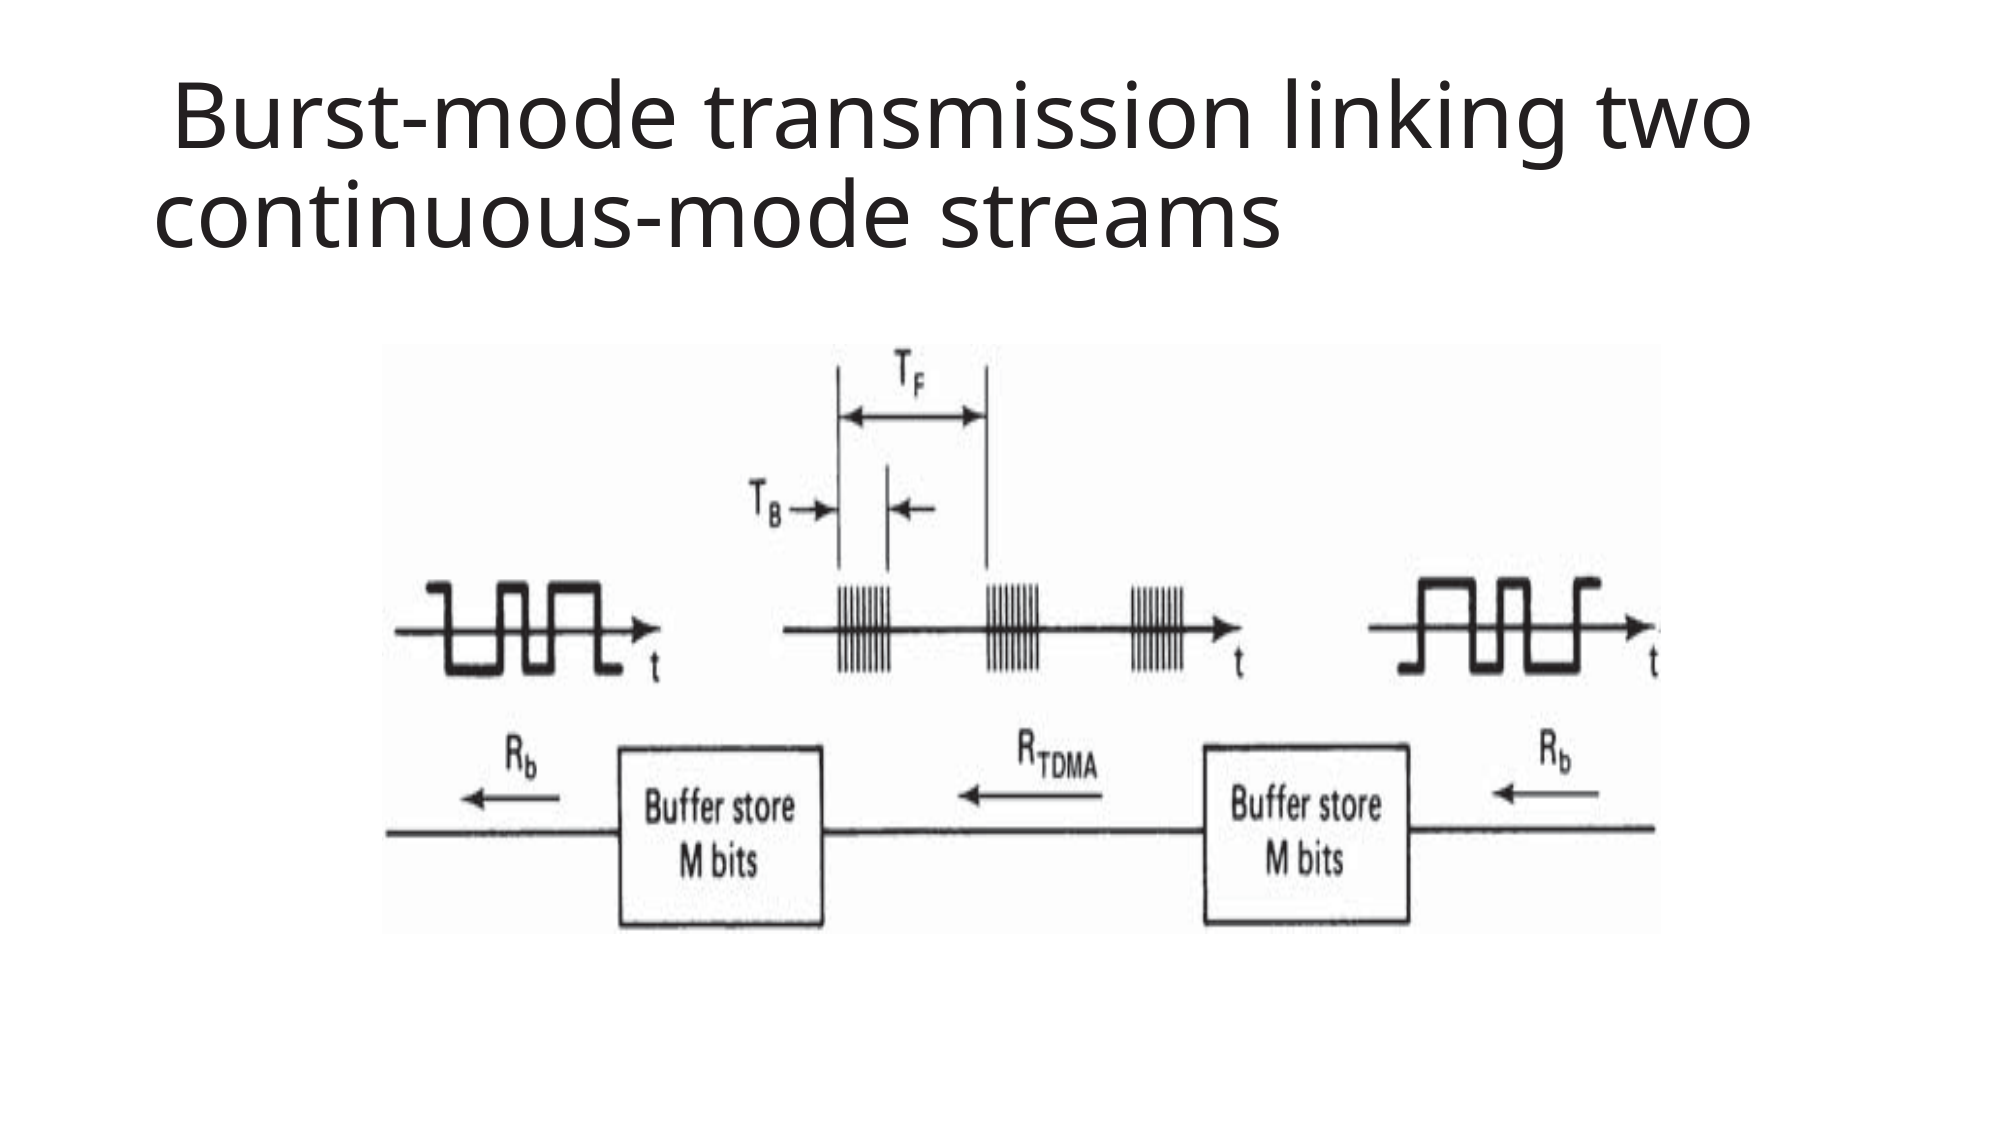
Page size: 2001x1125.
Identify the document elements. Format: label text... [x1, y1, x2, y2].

title Burst-mode transmission linking two continuous-mode streams [137, 59, 1863, 278]
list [382, 344, 1661, 934]
